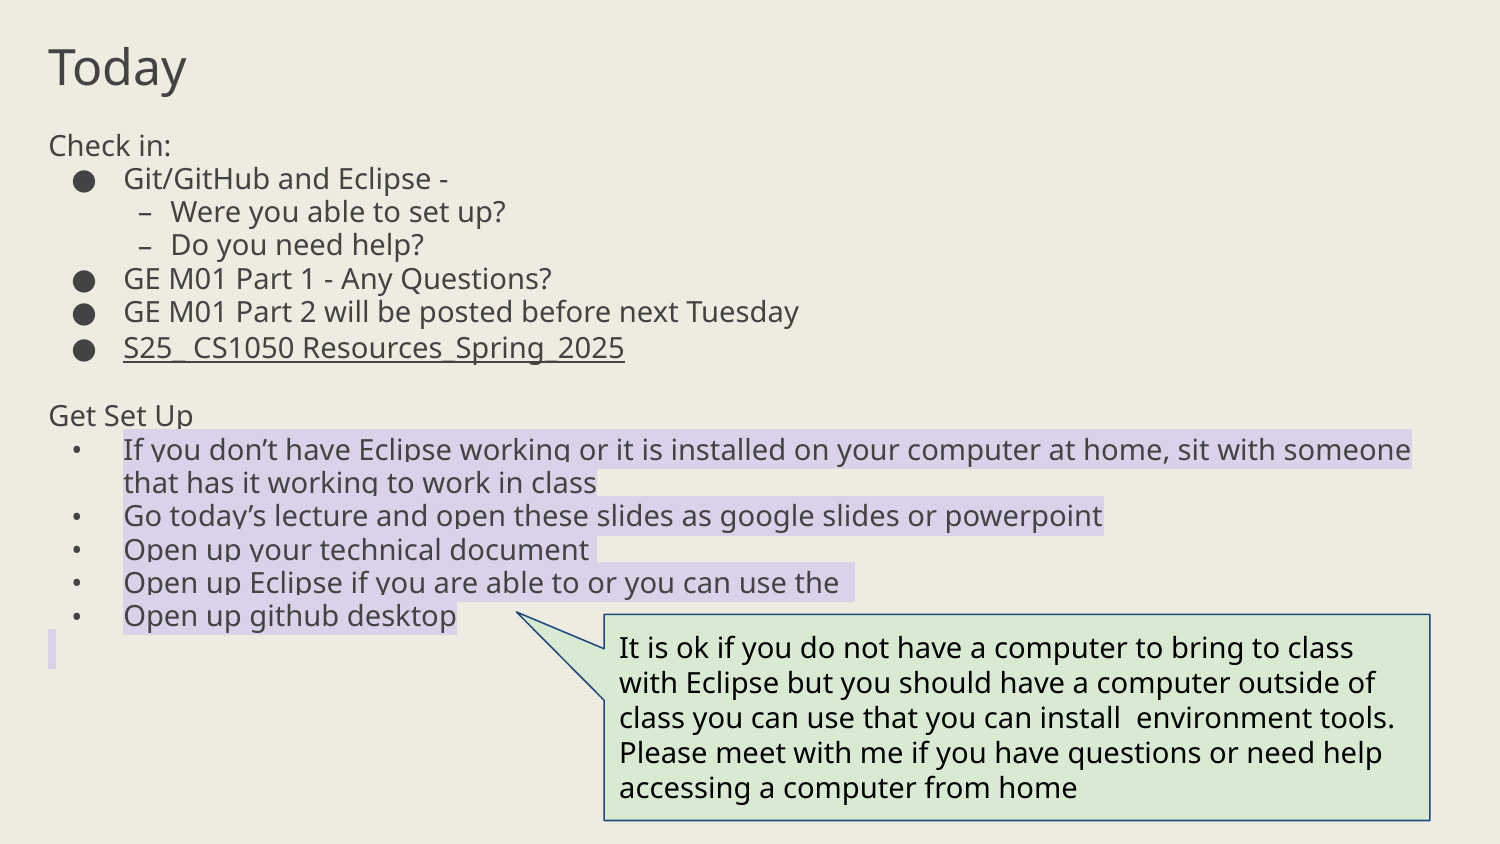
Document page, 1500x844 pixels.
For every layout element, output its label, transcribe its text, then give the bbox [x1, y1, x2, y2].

list Check in: Git/GitHub and Eclipse - Were you able to set up? Do you need help? GE M01 Part 1 - Any Questions? GE M01 Part 2 will be posted before next Tuesday S25_ CS1050 Resources_Spring_2025 Get Set Up If you don’t have Eclipse working or it is installed on your computer at home, sit with someone that has it working to work in class Go today’s lecture and open these slides as google slides or powerpoint Open up your technical document Open up Eclipse if you are able to or you can use the Open up github desktop [33, 114, 1469, 770]
title Today [33, 20, 462, 114]
text_box It is ok if you do not have a computer to bring to class with Eclipse but you should have a computer outside of class you can use that you can install environment tools. Please meet with me if you have questions or need help accessing a computer from home [516, 611, 1430, 821]
